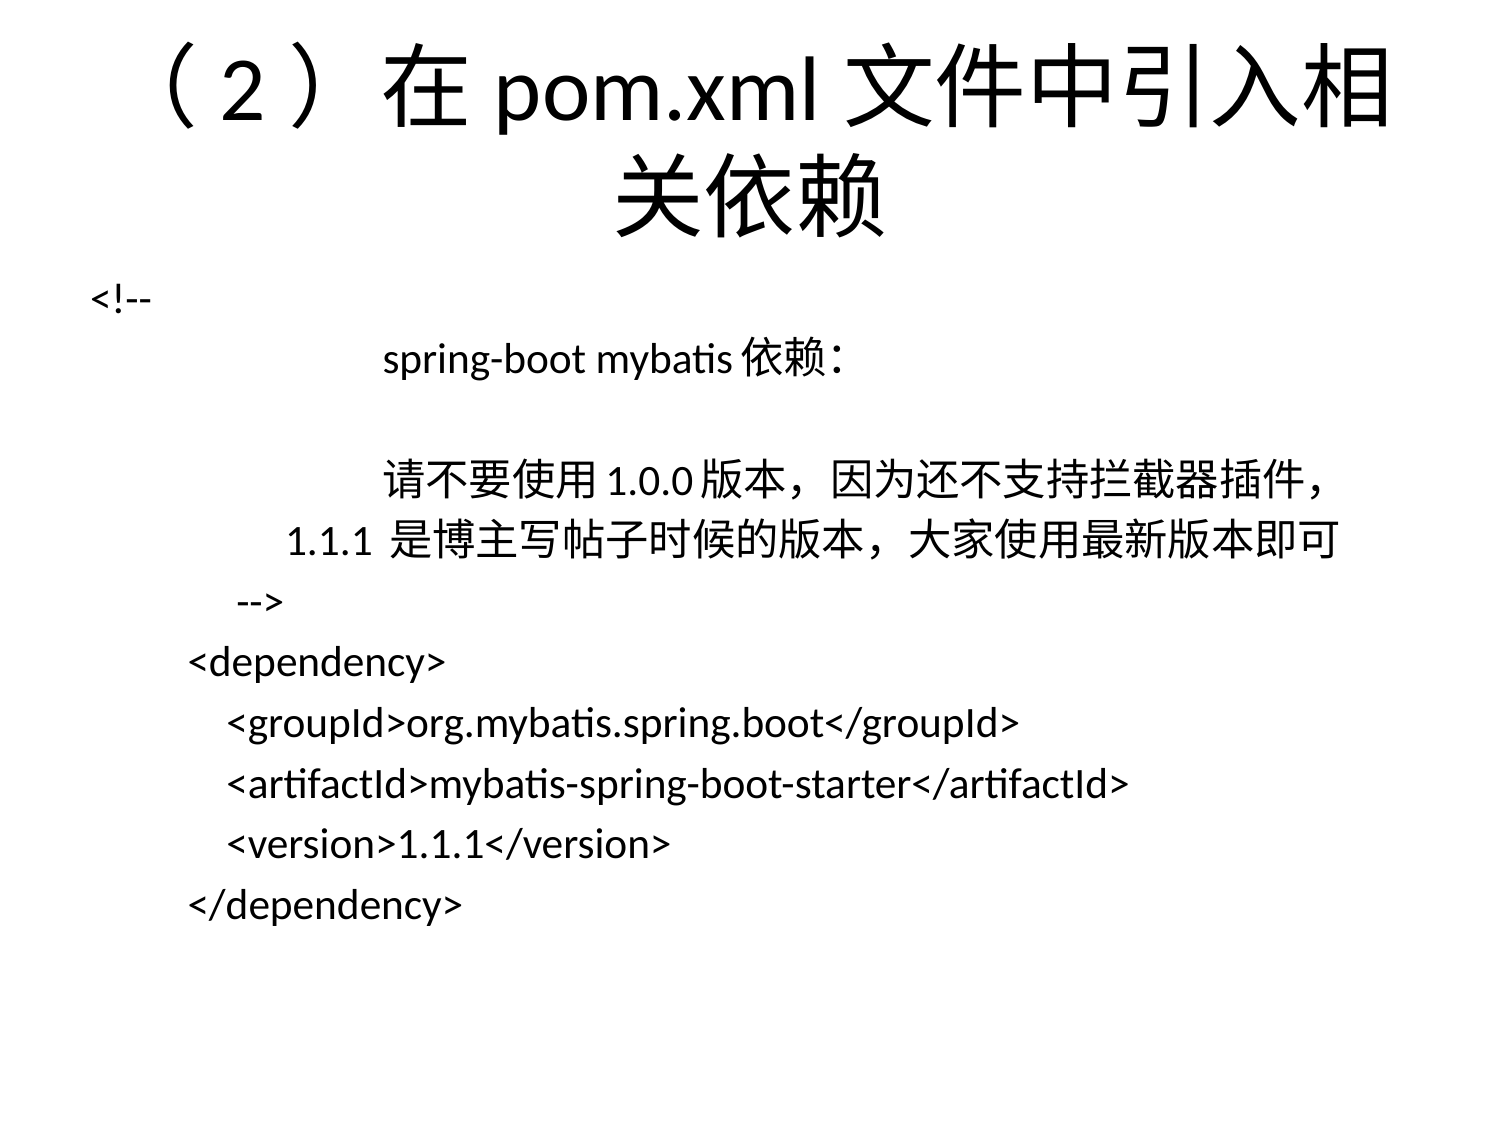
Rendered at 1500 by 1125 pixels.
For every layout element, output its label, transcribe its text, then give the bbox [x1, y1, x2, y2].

list <!-- spring-boot mybatis依赖： 请不要使用1.0.0版本，因为还不支持拦截器插件， 1.1.1 是博主写帖子时候的版本，大家使用最新版本即可 --> <dependency> <groupId>org.mybatis.spring.boot</groupId> <artifactId>mybatis-spring-boot-starter</artifactId> <version>1.1.1</version> </dependency> [75, 262, 1425, 1005]
title （2）在pom.xml文件中引入相关依赖 [75, 45, 1425, 233]
